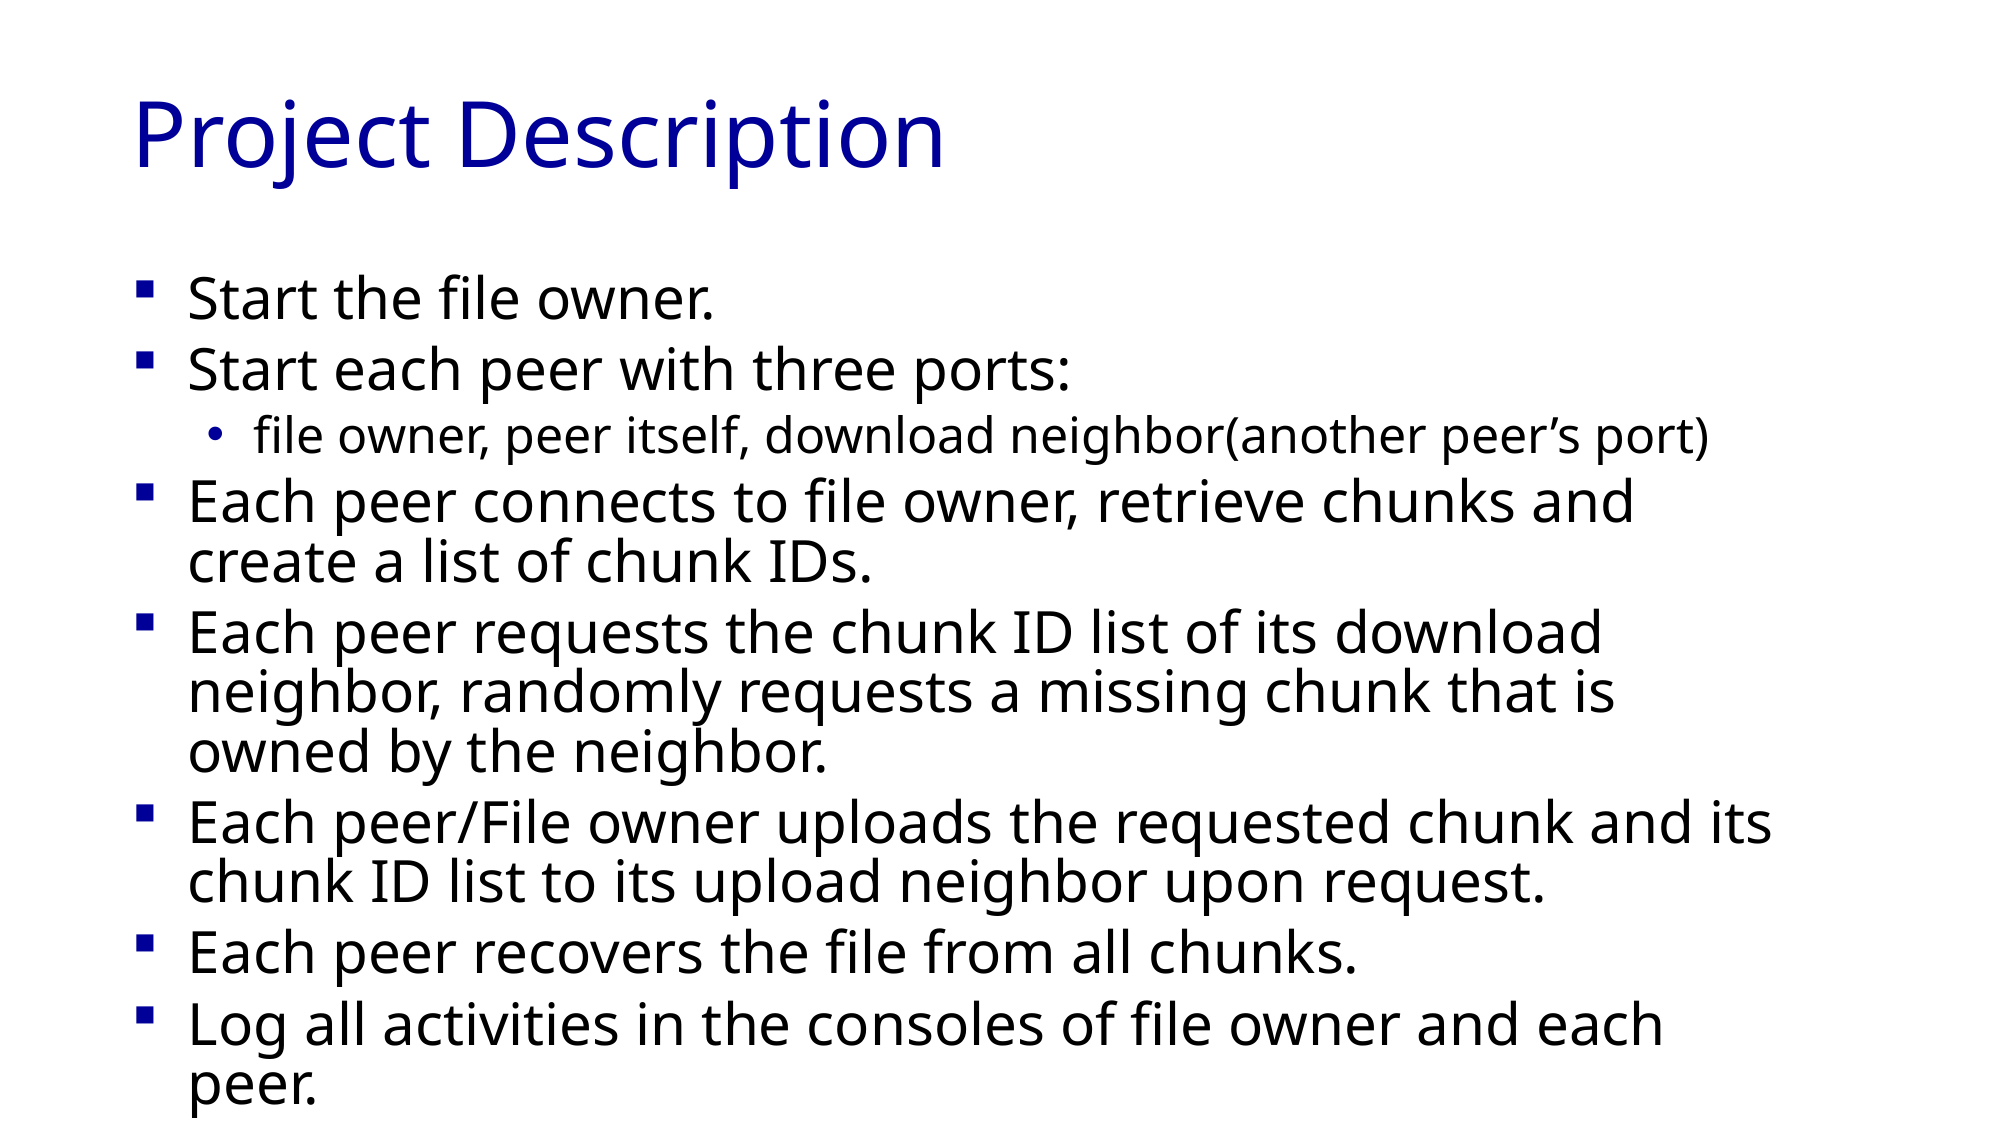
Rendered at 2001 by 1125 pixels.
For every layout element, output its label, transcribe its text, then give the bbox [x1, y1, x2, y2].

list Start the file owner. Start each peer with three ports: file owner, peer itself, download neighbor(another peer’s port) Each peer connects to file owner, retrieve chunks and create a list of chunk IDs. Each peer requests the chunk ID list of its download neighbor, randomly requests a missing chunk that is owned by the neighbor. Each peer/File owner uploads the requested chunk and its chunk ID list to its upload neighbor upon request. Each peer recovers the file from all chunks. Log all activities in the consoles of file owner and each peer. [116, 264, 1817, 1027]
title Project Description [116, 37, 1817, 225]
